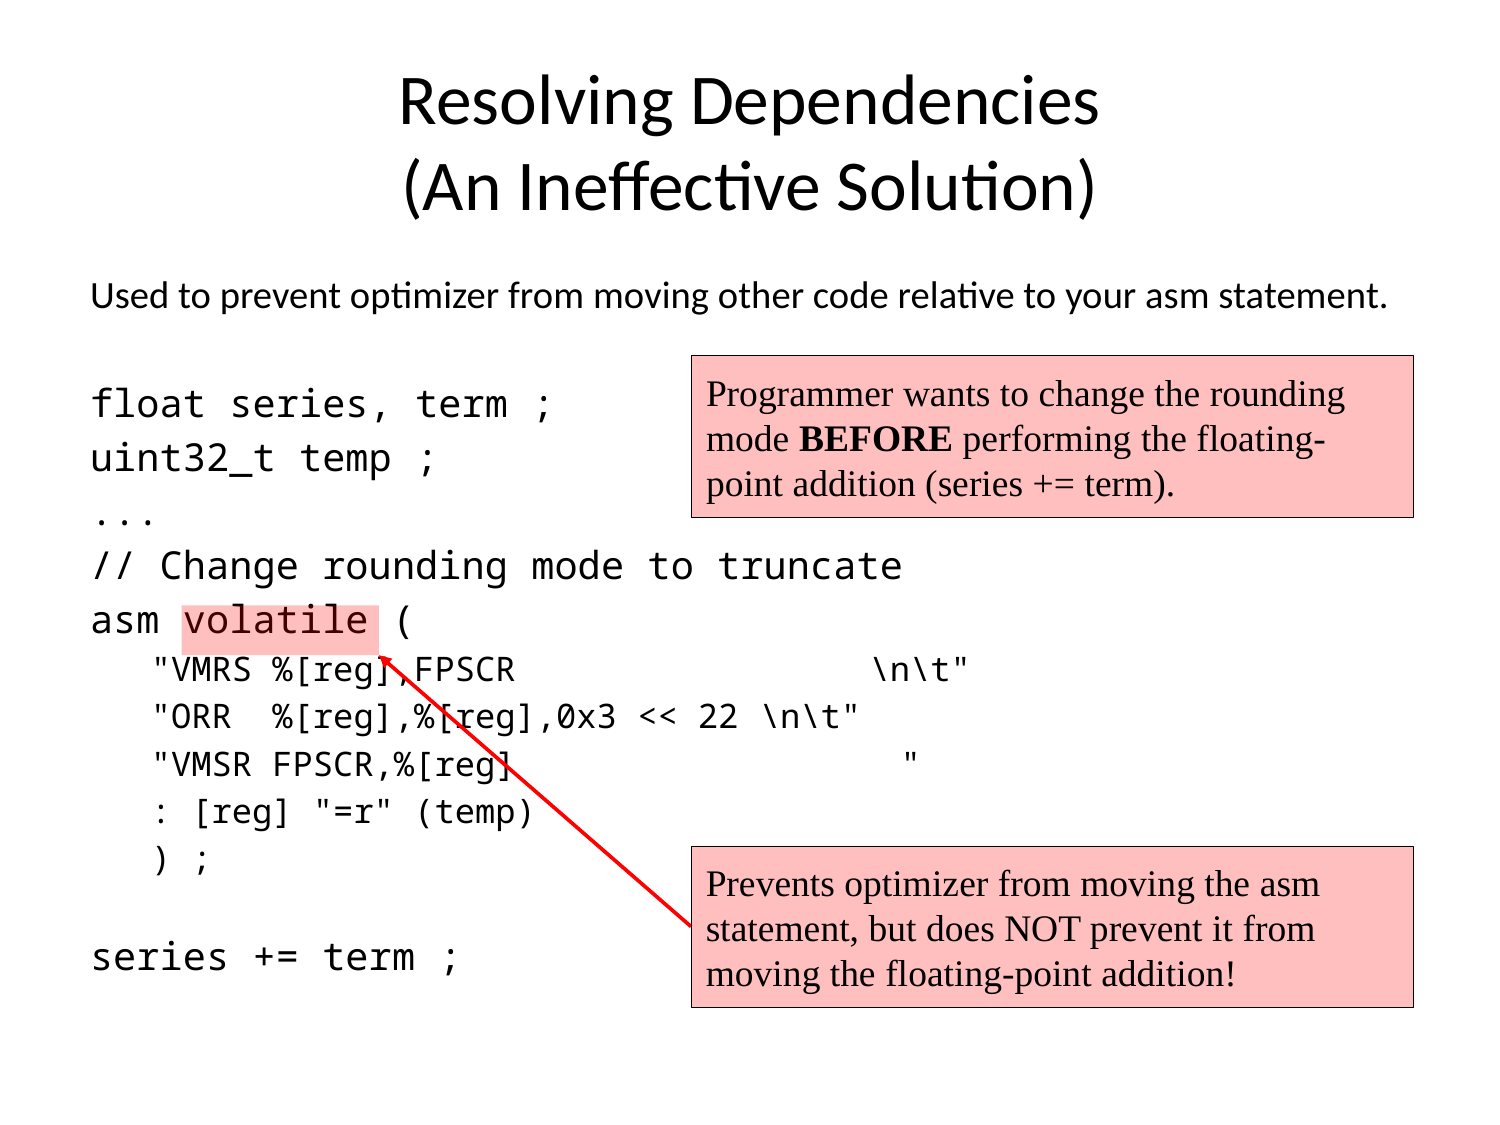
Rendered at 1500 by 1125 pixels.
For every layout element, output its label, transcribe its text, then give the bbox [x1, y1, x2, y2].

text_box Programmer wants to change the rounding mode BEFORE performing the floating-point addition (series += term). [689, 354, 1416, 519]
title Resolving Dependencies (An Ineffective Solution) [75, 45, 1425, 233]
text_box [179, 603, 381, 657]
list Used to prevent optimizer from moving other code relative to your asm statement. float series, term ; uint32_t temp ; ... // Change rounding mode to truncate asm volatile ( "VMRS %[reg],FPSCR \n\t" "ORR %[reg],%[reg],0x3 << 22 \n\t" "VMSR FPSCR,%[reg] " : [reg] "=r" (temp) ) ; series += term ; [75, 262, 1425, 1005]
text_box Prevents optimizer from moving the asm statement, but does NOT prevent it from moving the floating-point addition! [689, 844, 1415, 1009]
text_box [378, 655, 692, 927]
